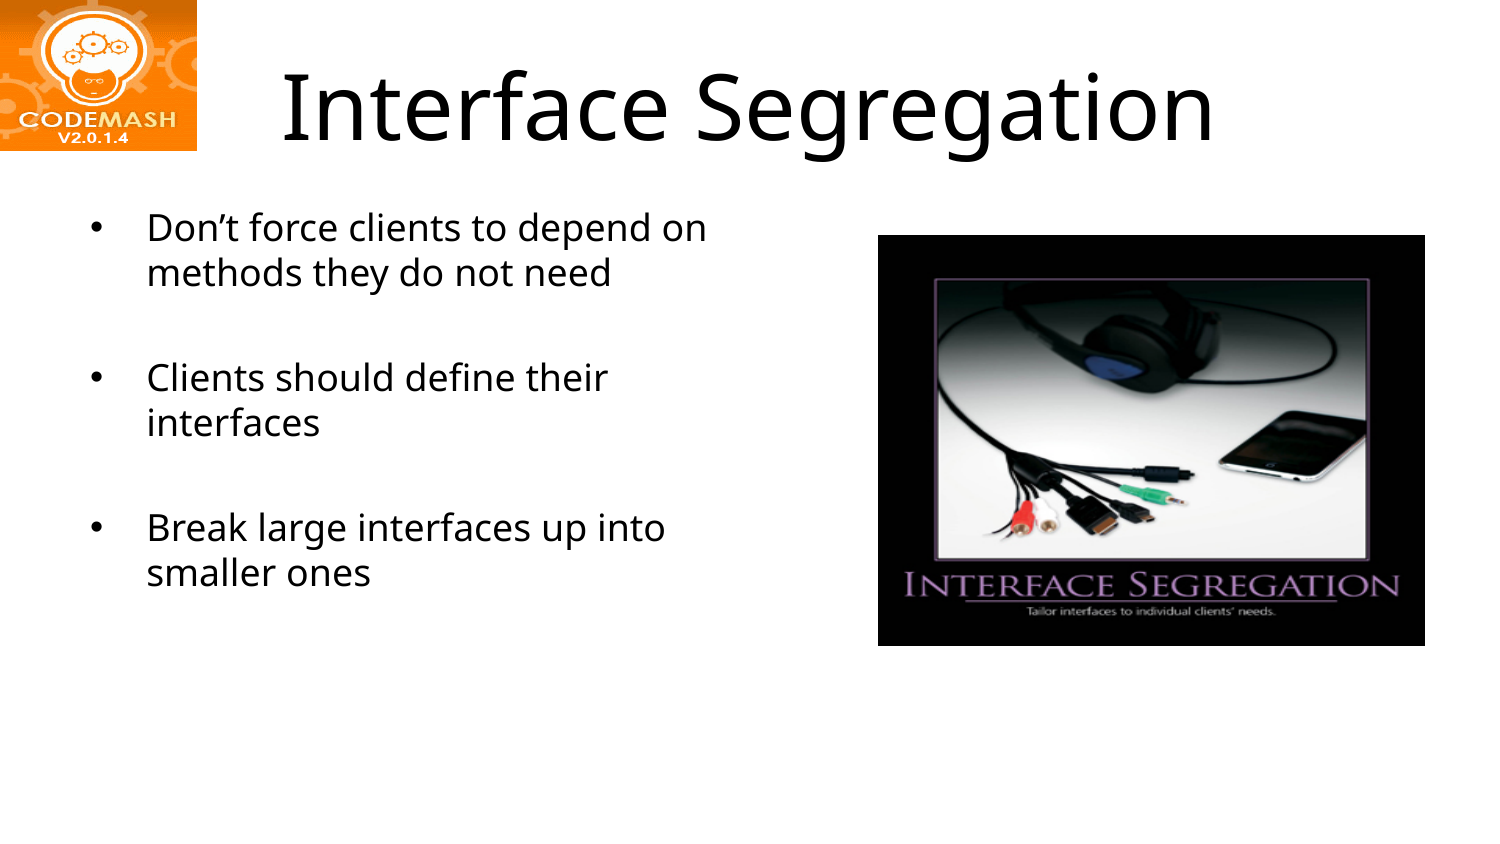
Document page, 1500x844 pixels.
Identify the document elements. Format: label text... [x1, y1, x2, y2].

list Don’t force clients to depend on methods they do not need Clients should define their interfaces Break large interfaces up into smaller ones [75, 196, 738, 754]
picture [877, 235, 1426, 646]
picture [0, 0, 197, 151]
title Interface Segregation [75, 33, 1425, 175]
